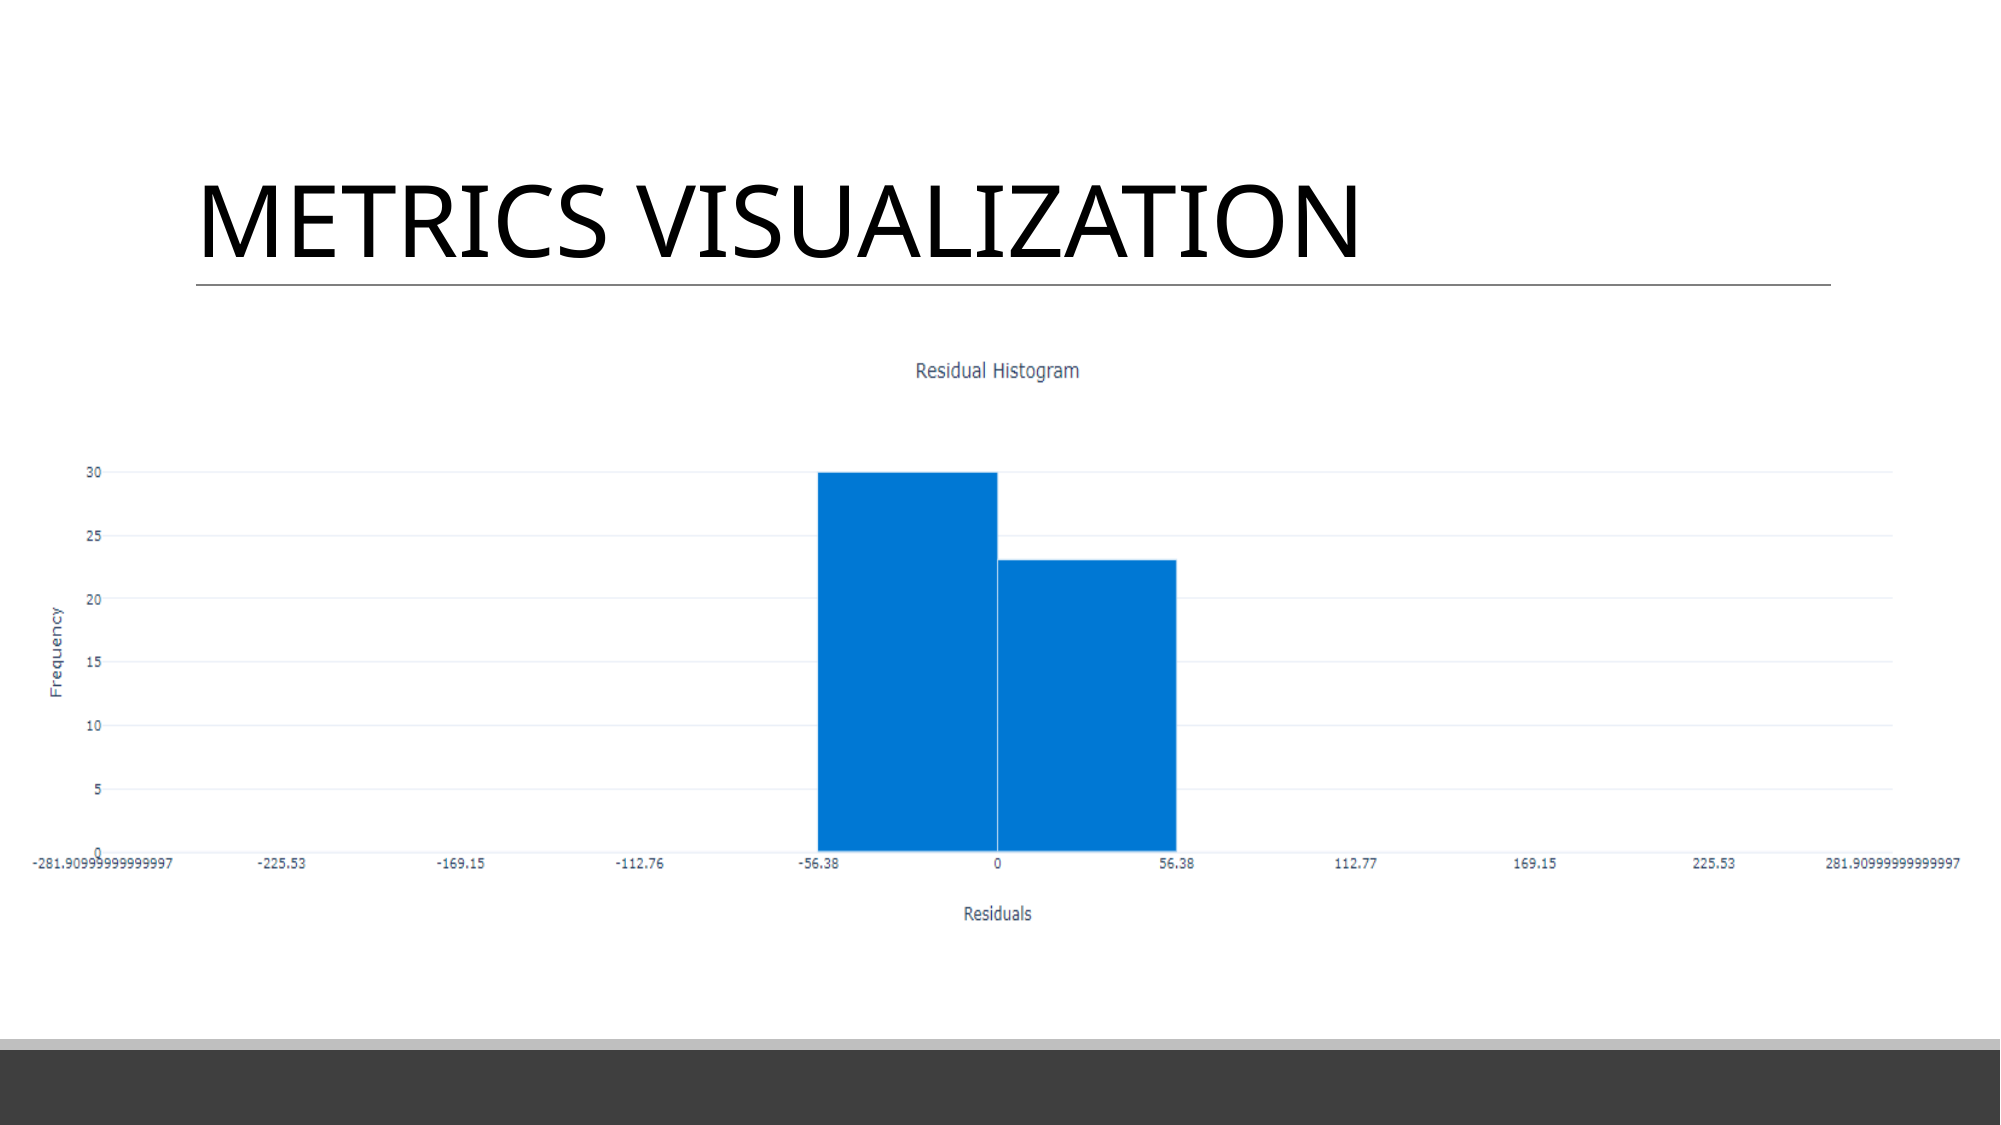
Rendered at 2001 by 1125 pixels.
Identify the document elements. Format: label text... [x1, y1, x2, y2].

picture [24, 353, 1976, 925]
title METRICS VISUALIZATION [180, 47, 1830, 285]
